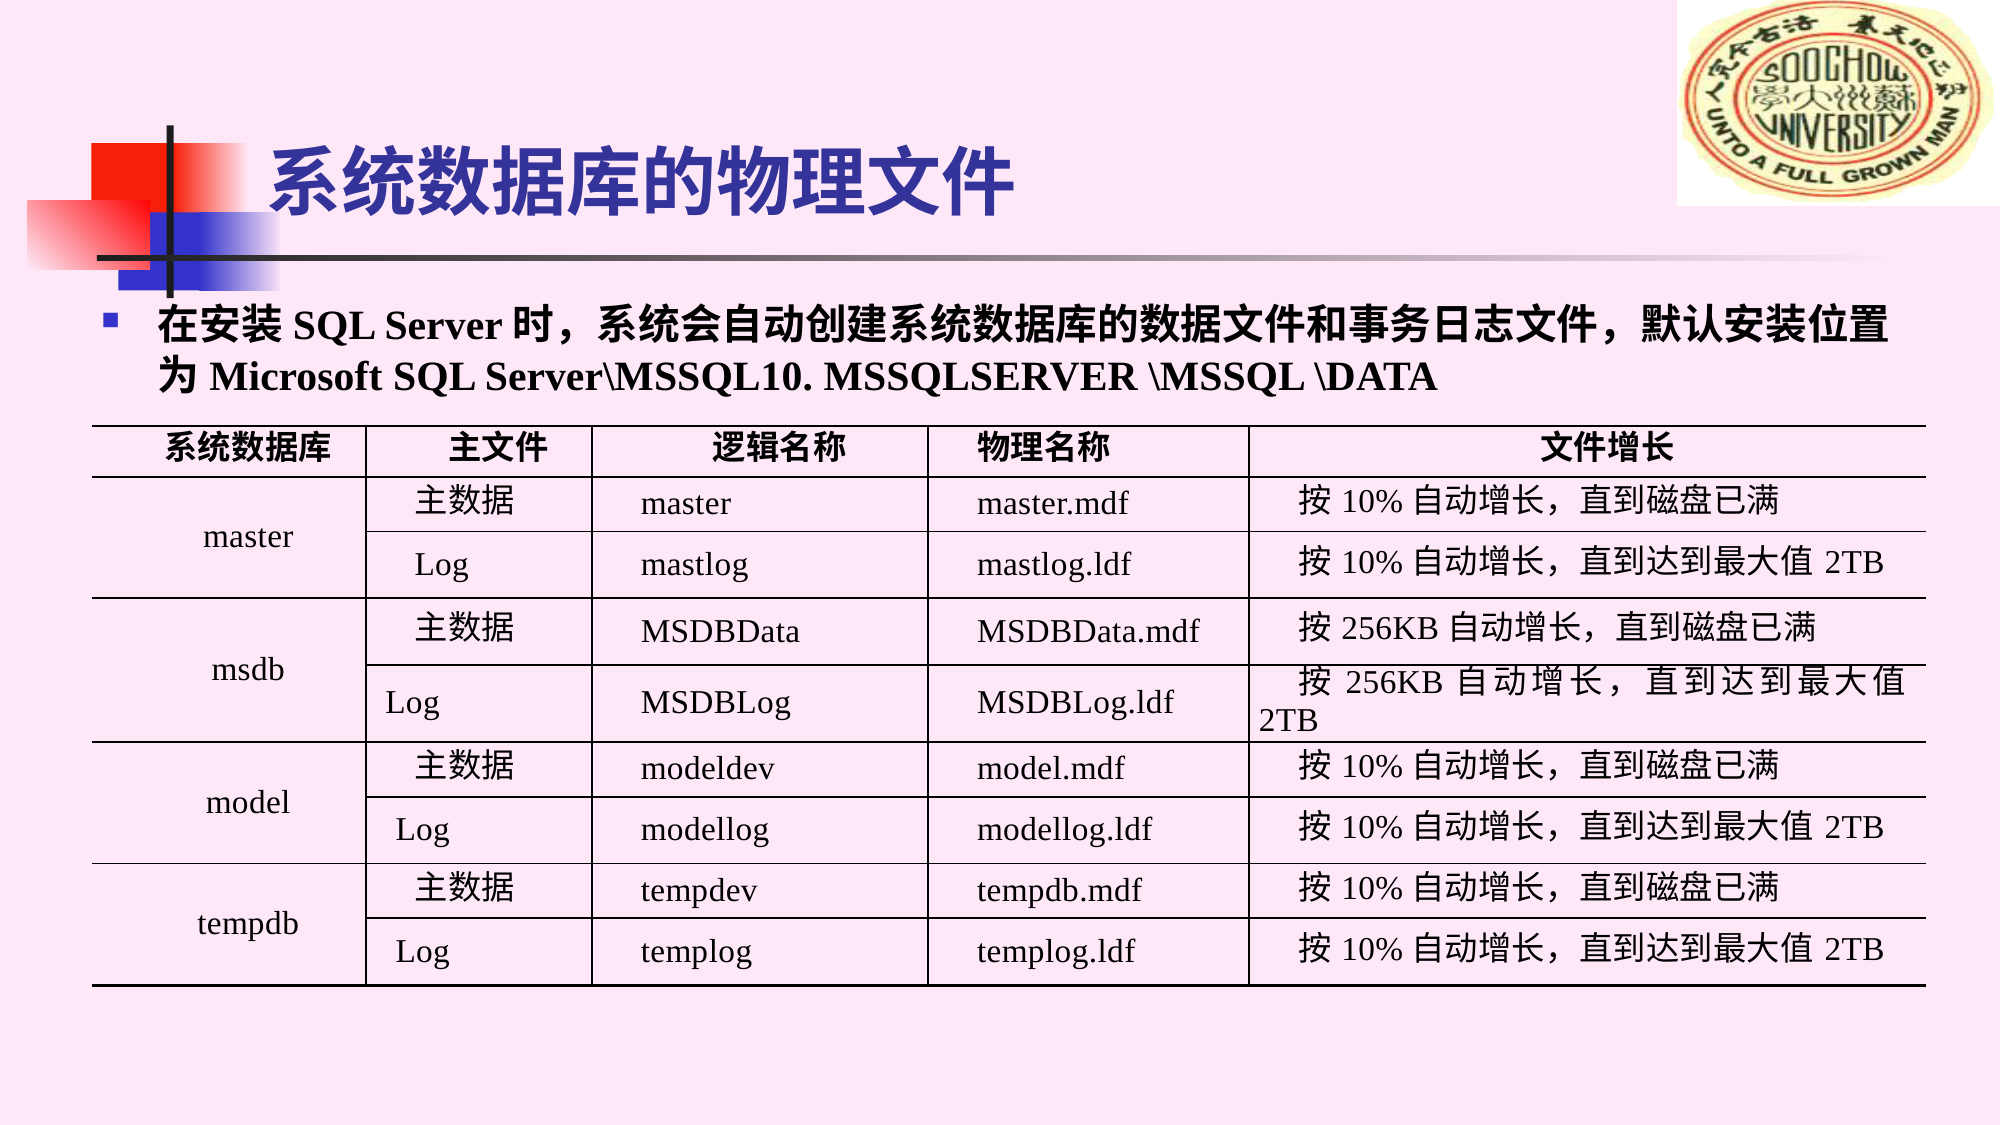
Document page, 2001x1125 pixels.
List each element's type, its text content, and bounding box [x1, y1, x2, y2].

table_cell model [92, 743, 365, 863]
table_cell modellog [593, 798, 927, 863]
table_cell 主数据 [367, 743, 591, 796]
table_cell MSDBLog [593, 666, 927, 741]
table_cell modellog.ldf [929, 798, 1248, 863]
table_cell templog [593, 919, 927, 984]
list 在安装SQL Server时，系统会自动创建系统数据库的数据文件和事务日志文件，默认安装位置为Microsoft SQL Server\MSSQL10. MSSQLSERVER \MSSQL \DATA [86, 290, 1920, 422]
table_cell tempdev [593, 864, 927, 917]
table_cell MSDBData [593, 599, 927, 664]
table_cell Log [367, 919, 591, 984]
table_cell 按10%自动增长，直到达到最大值2TB [1250, 919, 1926, 984]
table_cell 按10%自动增长，直到磁盘已满 [1250, 478, 1926, 531]
table_cell 按10%自动增长，直到磁盘已满 [1250, 743, 1926, 796]
table_cell tempdb.mdf [929, 864, 1248, 917]
table_cell Log [367, 532, 591, 597]
picture [1677, 0, 2000, 206]
table_cell tempdb [92, 864, 365, 984]
table_cell Log [367, 666, 591, 741]
table_cell MSDBLog.ldf [929, 666, 1248, 741]
table_header 系统数据库 [92, 427, 365, 476]
table_header 逻辑名称 [593, 427, 927, 476]
table_cell templog.ldf [929, 919, 1248, 984]
table_header 文件增长 [1250, 427, 1926, 476]
table_cell MSDBData.mdf [929, 599, 1248, 664]
table_cell modeldev [593, 743, 927, 796]
table_header 物理名称 [929, 427, 1248, 476]
table_cell master.mdf [929, 478, 1248, 531]
table_cell 主数据 [367, 478, 591, 531]
table_cell mastlog.ldf [929, 532, 1248, 597]
table_cell 主数据 [367, 599, 591, 664]
table_cell master [593, 478, 927, 531]
table_cell msdb [92, 599, 365, 741]
table_cell 按256KB自动增长，直到达到最大值2TB [1250, 666, 1926, 741]
table_cell Log [367, 798, 591, 863]
table_cell 按10%自动增长，直到达到最大值2TB [1250, 532, 1926, 597]
table_cell 主数据 [367, 864, 591, 917]
table_cell mastlog [593, 532, 927, 597]
table_cell 按10%自动增长，直到达到最大值2TB [1250, 798, 1926, 863]
table_header 主文件 [367, 427, 591, 476]
table_cell model.mdf [929, 743, 1248, 796]
table_cell 按10%自动增长，直到磁盘已满 [1250, 864, 1926, 917]
table_cell master [92, 478, 365, 597]
table_cell 按256KB自动增长，直到磁盘已满 [1250, 599, 1926, 664]
title 系统数据库的物理文件 [251, 101, 1957, 232]
